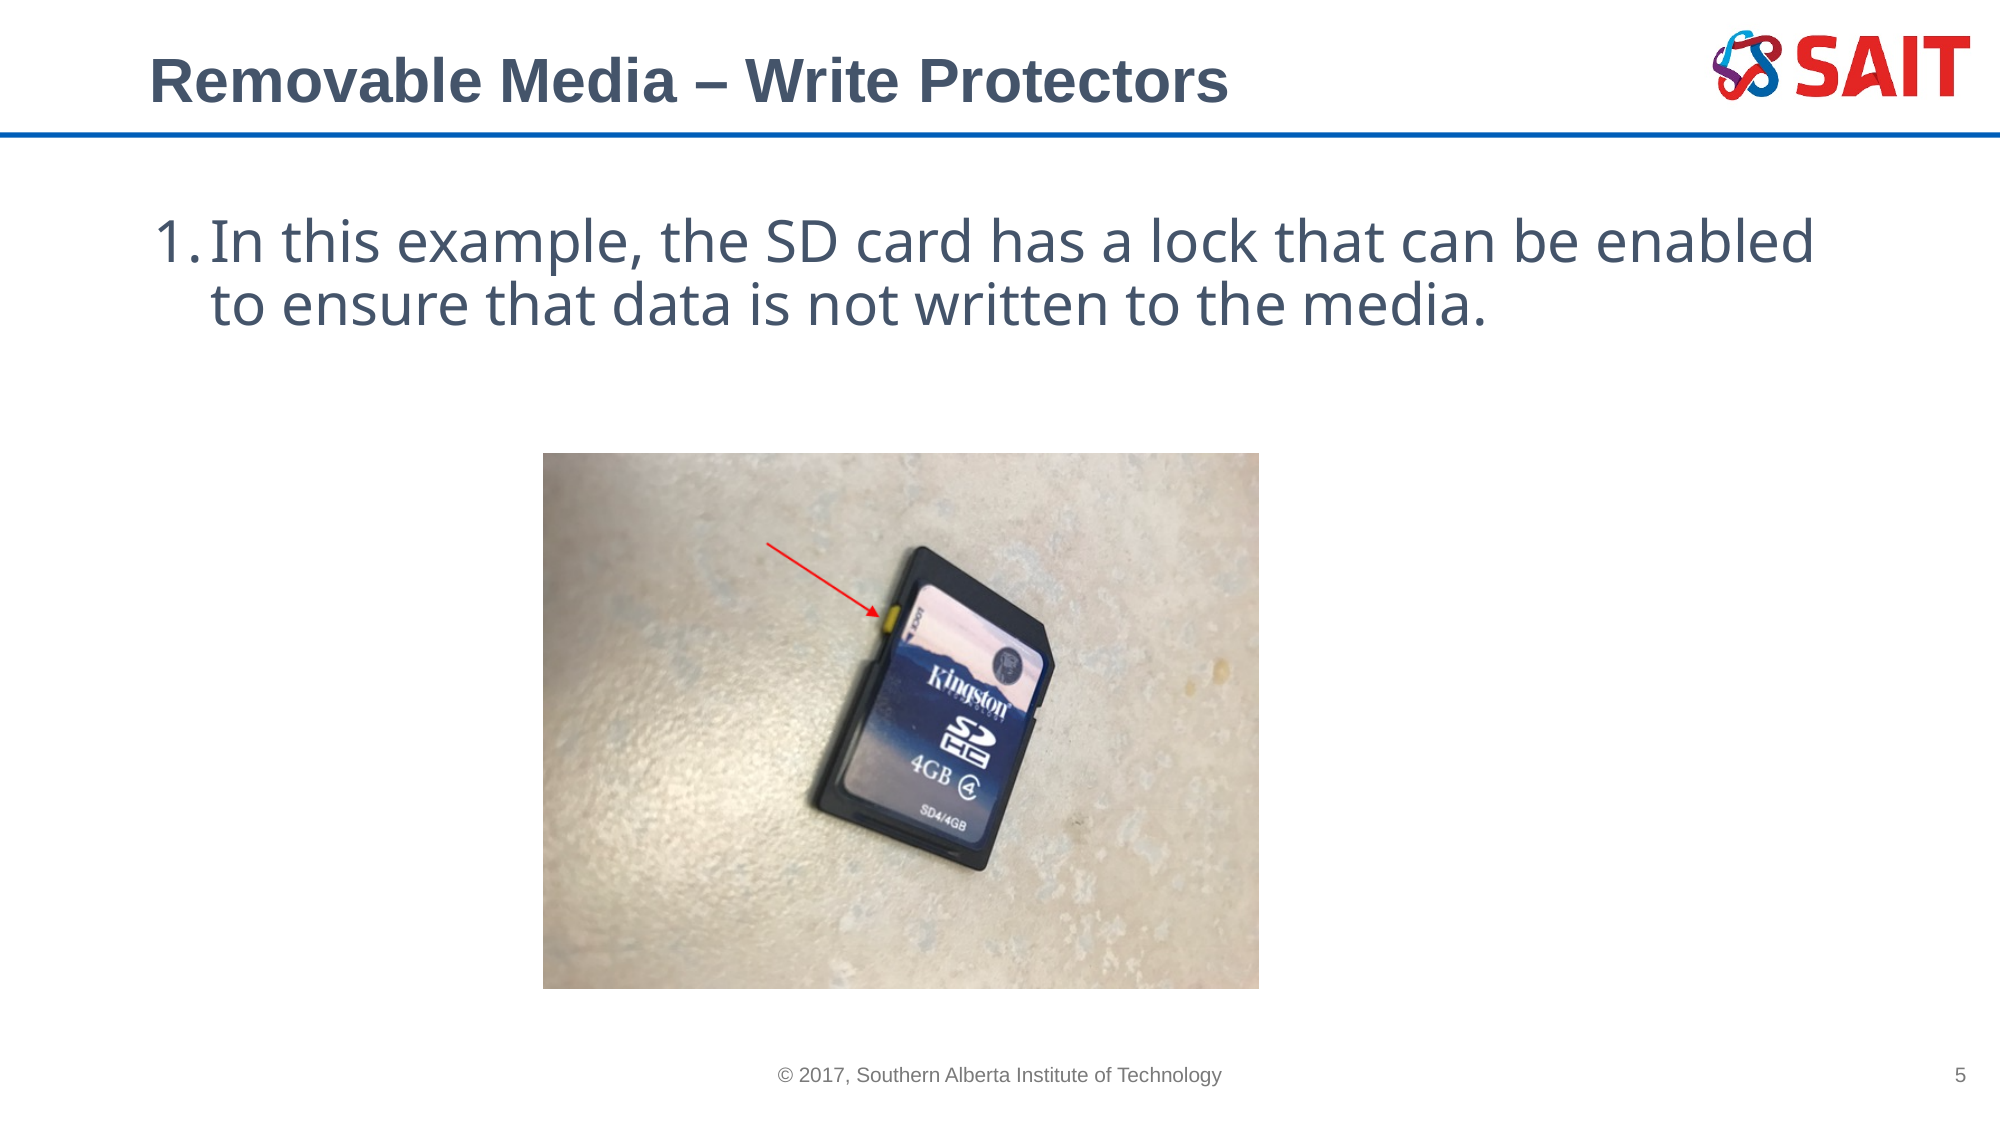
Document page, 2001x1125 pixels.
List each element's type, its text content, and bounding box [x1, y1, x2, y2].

list In this example, the SD card has a lock that can be enabled to ensure that data is not written to the media. [138, 204, 1854, 1020]
picture [1682, 0, 2000, 130]
title Removable Media – Write Protectors [134, 25, 1600, 138]
picture [543, 453, 1259, 990]
